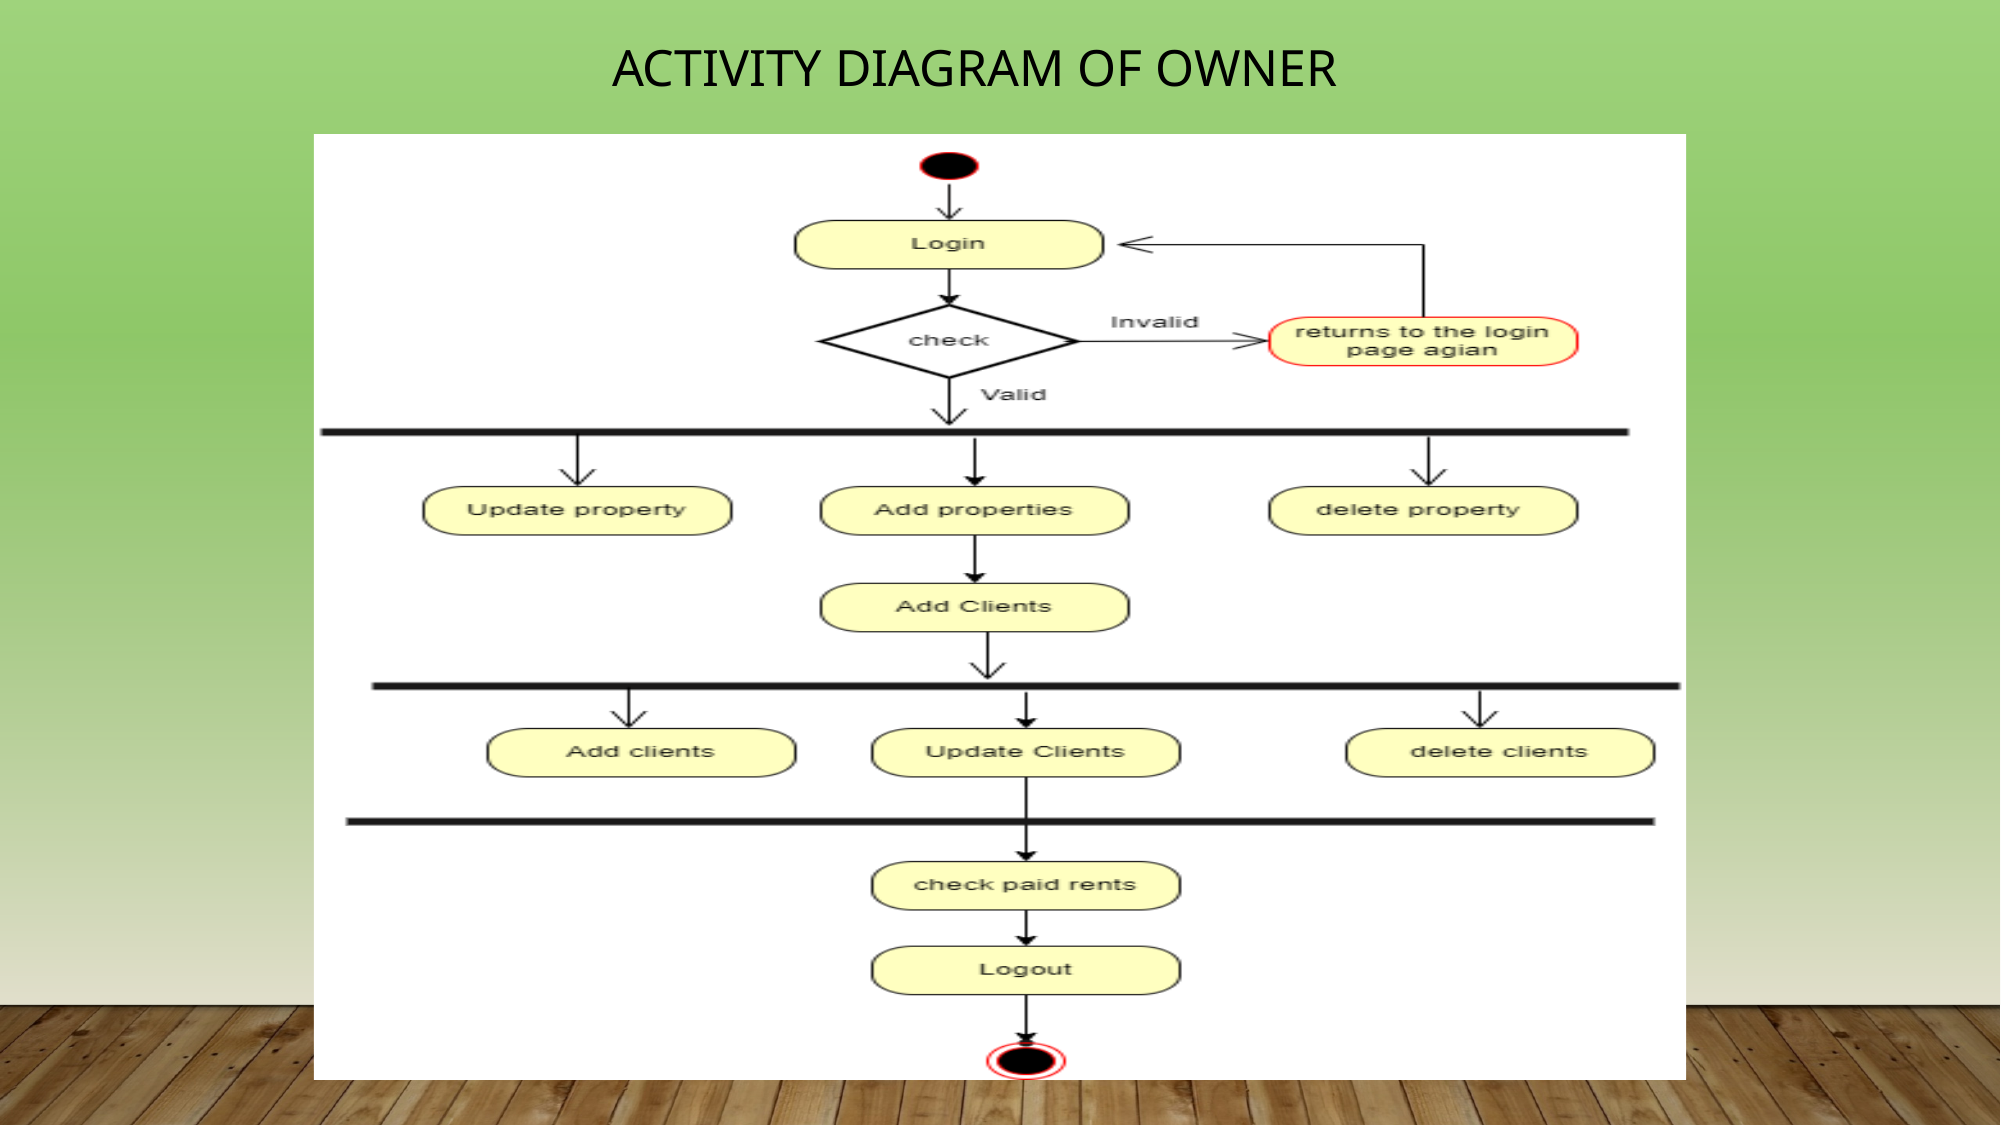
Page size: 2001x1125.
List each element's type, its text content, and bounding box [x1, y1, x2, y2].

picture [0, 134, 2000, 1125]
text_box ACTIVITY DIAGRAM OF OWNER [584, 29, 1491, 105]
